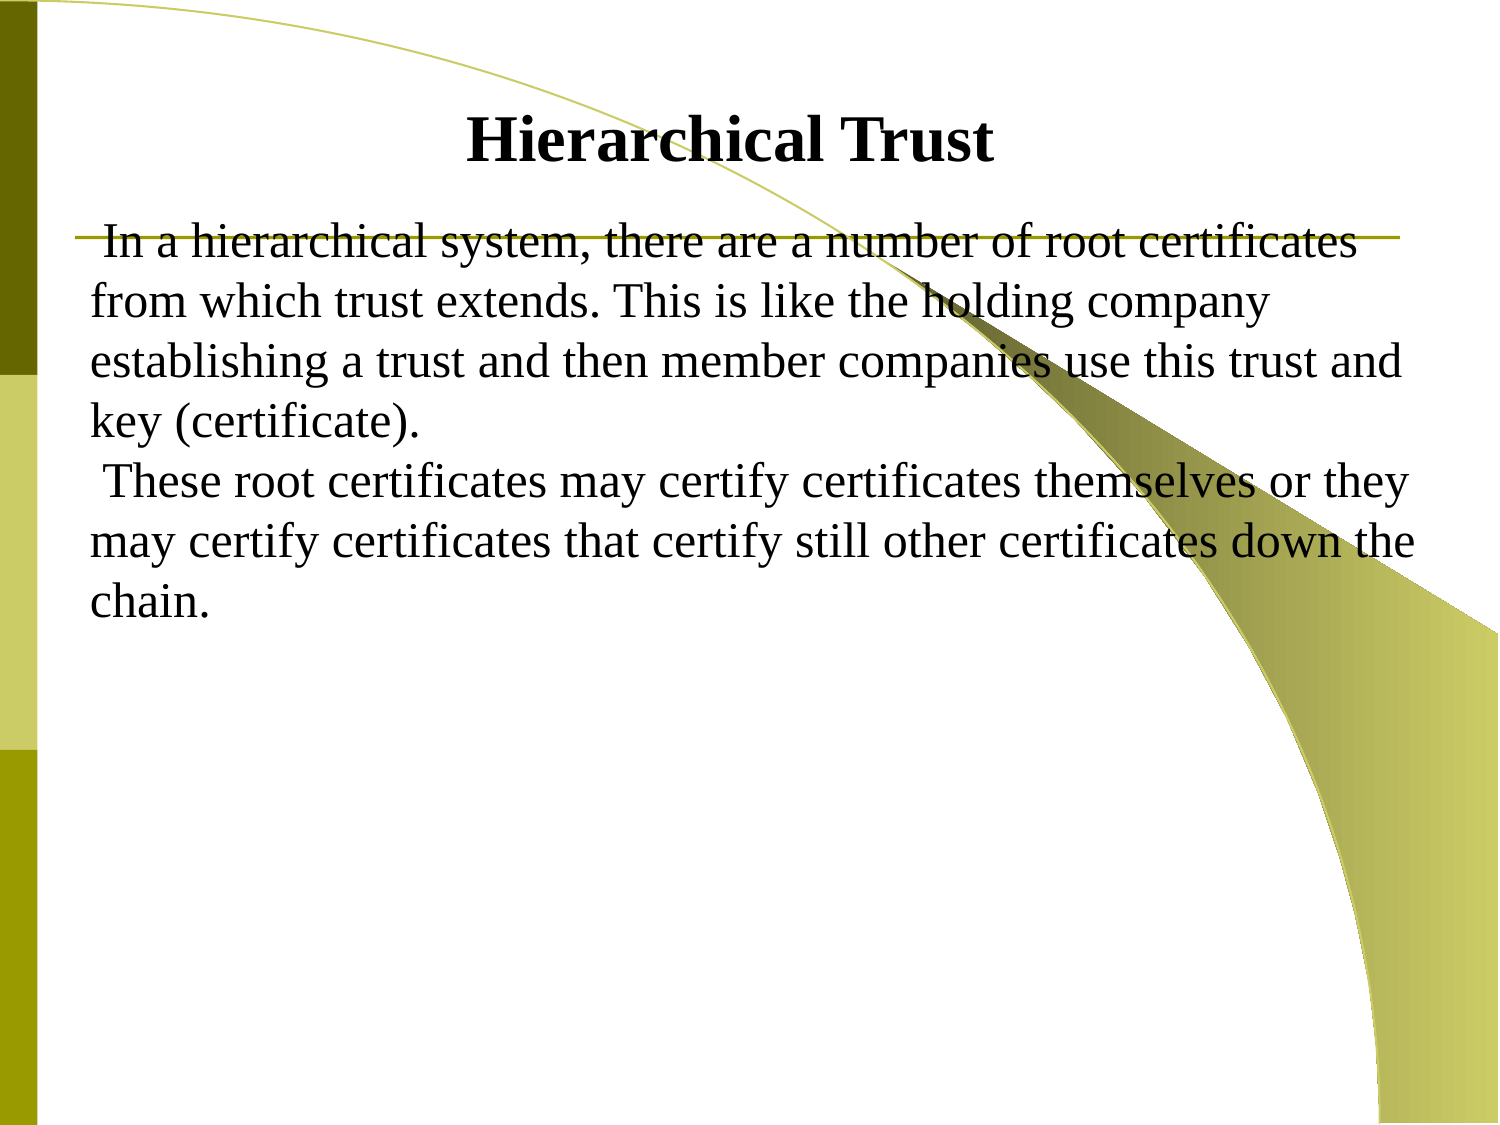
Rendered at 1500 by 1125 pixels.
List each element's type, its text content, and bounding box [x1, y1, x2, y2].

text_box Hierarchical Trust [62, 87, 1400, 183]
text_box In a hierarchical system, there are a number of root certificates from which trust extends. This is like the holding company establishing a trust and then member companies use this trust and key (certificate). These root certificates may certify certificates themselves or they may certify certificates that certify still other certificates down the chain. [74, 199, 1438, 695]
